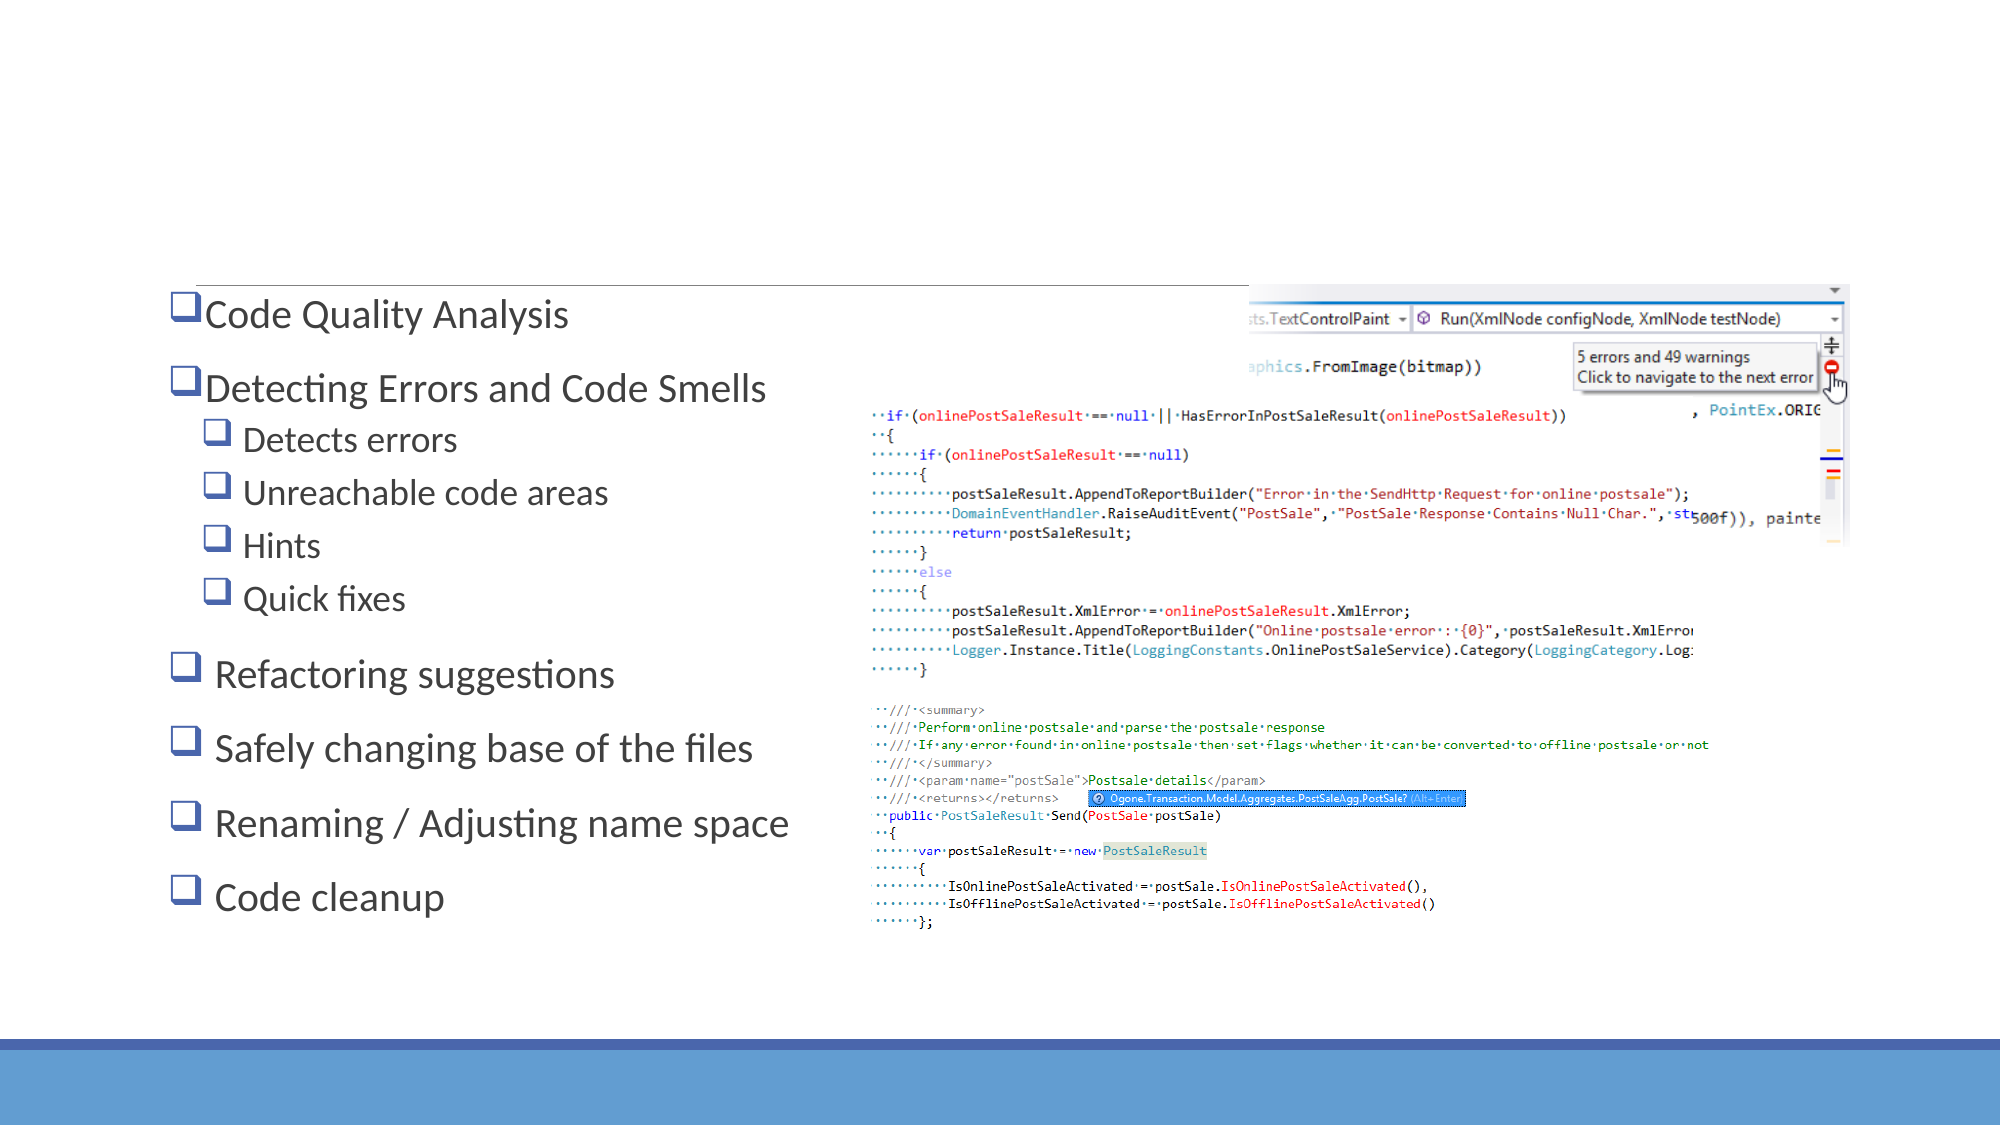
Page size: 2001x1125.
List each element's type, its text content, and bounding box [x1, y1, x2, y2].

picture [871, 284, 1851, 932]
list Code Quality Analysis Detecting Errors and Code Smells Detects errors Unreachable code areas Hints Quick fixes Refactoring suggestions Safely changing base of the files Renaming / Adjusting name space Code cleanup [167, 285, 1818, 945]
